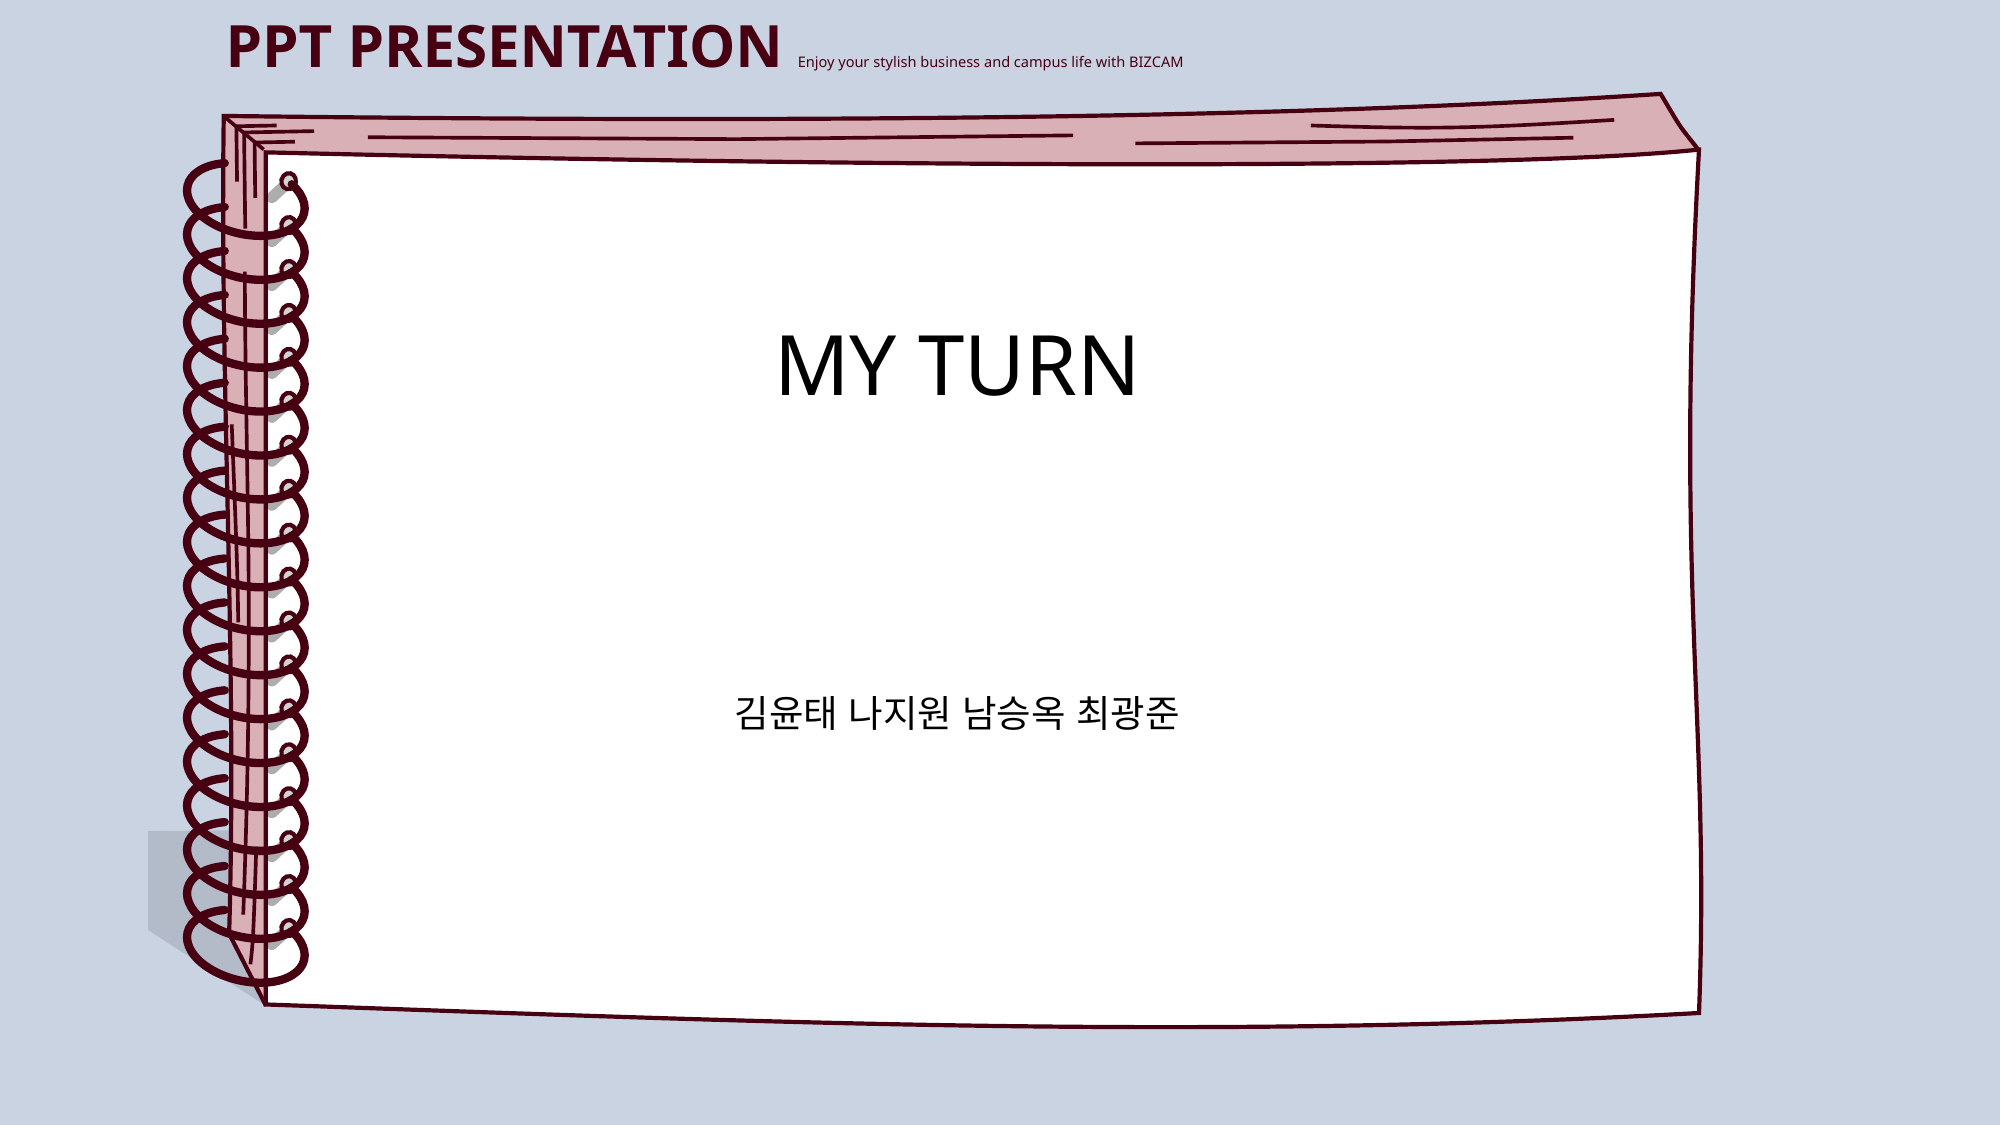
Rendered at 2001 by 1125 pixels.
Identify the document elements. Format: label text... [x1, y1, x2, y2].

text_box PPT PRESENTATION Enjoy your stylish business and campus life with BIZCAM [210, 1, 1271, 87]
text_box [148, 93, 1702, 1028]
